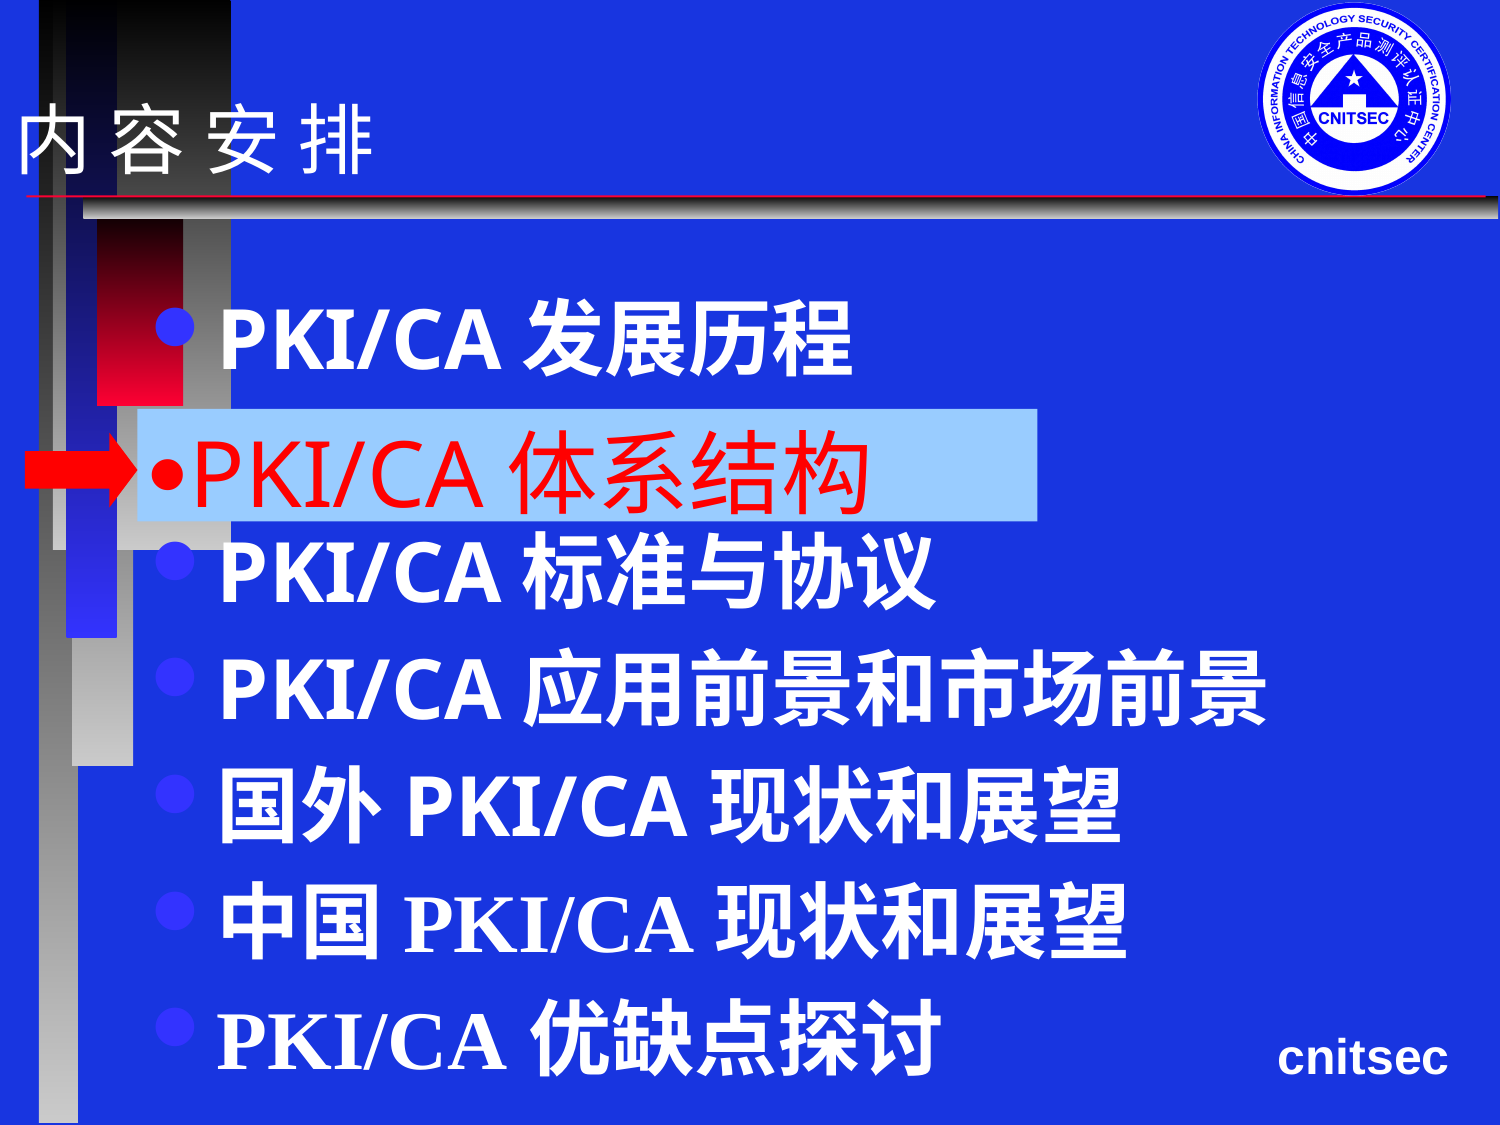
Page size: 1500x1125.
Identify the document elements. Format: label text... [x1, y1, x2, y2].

list PKI/CA发展历程 PKI/CA体系结构 PKI/CA标准与协议 PKI/CA应用前景和市场前景 国外PKI/CA现状和展望 中国PKI/CA现状和展望 PKI/CA优缺点探讨 [135, 278, 1411, 1017]
text_box PKI/CA体系结构 [137, 408, 1038, 522]
text_box [24, 432, 138, 508]
title 内 容 安 排 [0, 0, 1500, 276]
